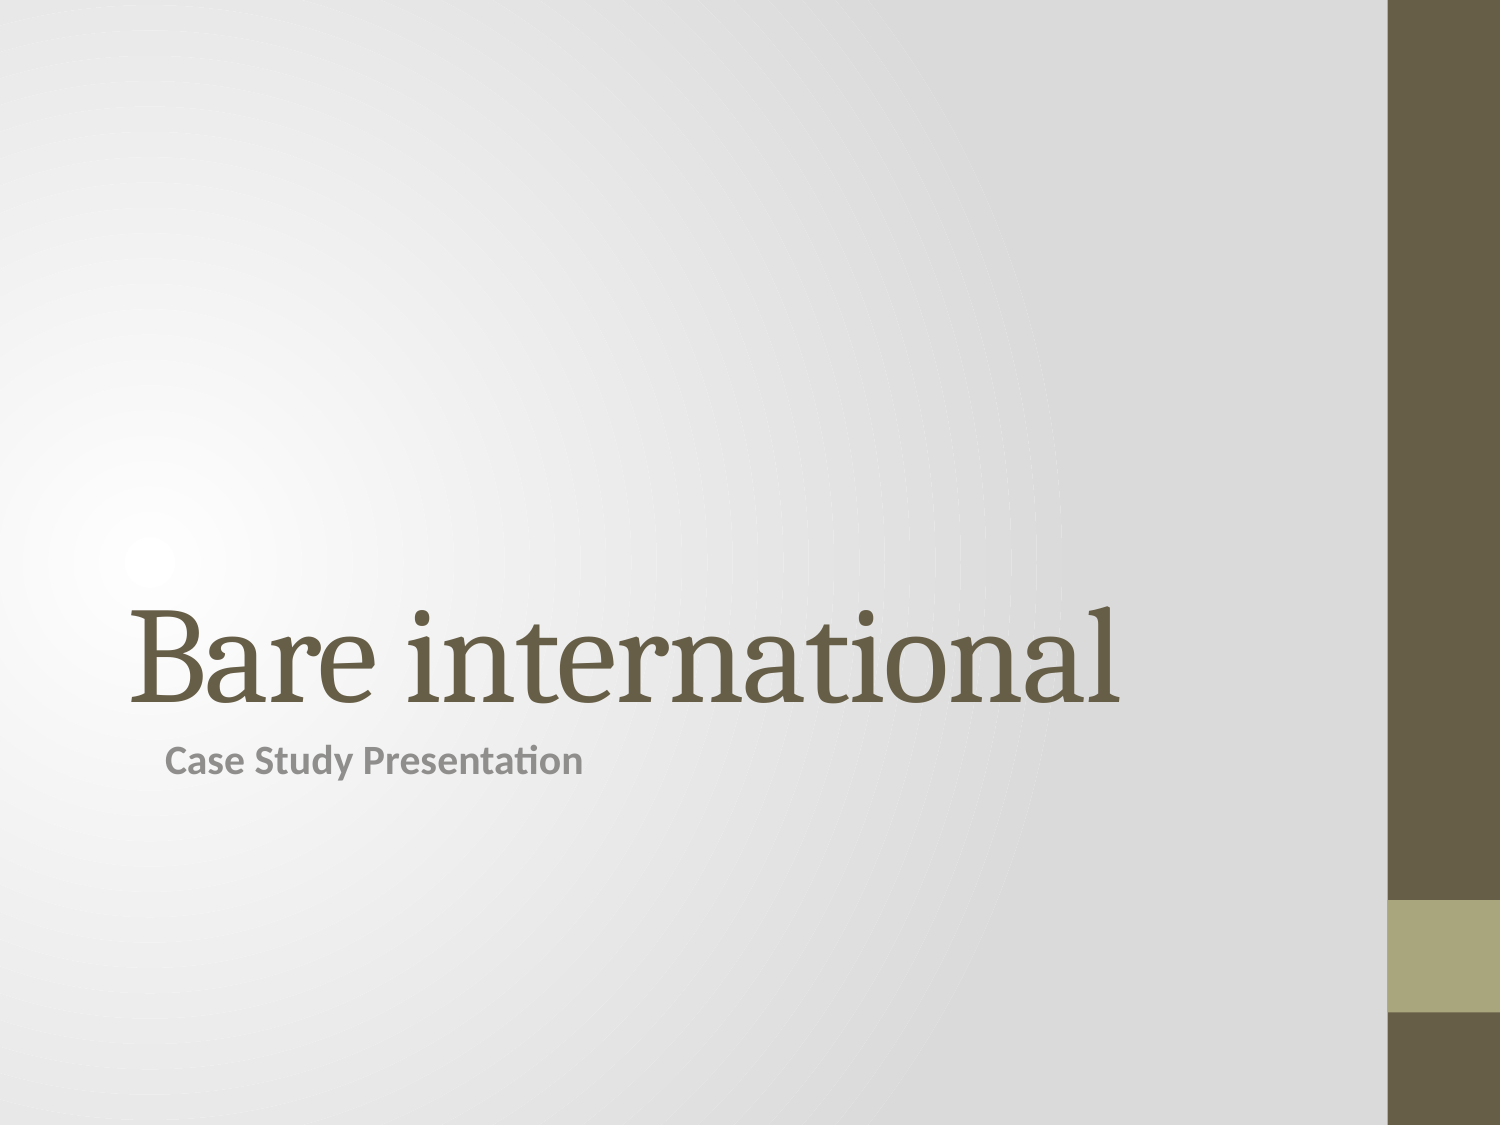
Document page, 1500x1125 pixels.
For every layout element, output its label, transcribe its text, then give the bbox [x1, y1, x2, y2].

title Bare international [112, 312, 1350, 738]
subtitle Case Study Presentation [150, 725, 1210, 900]
